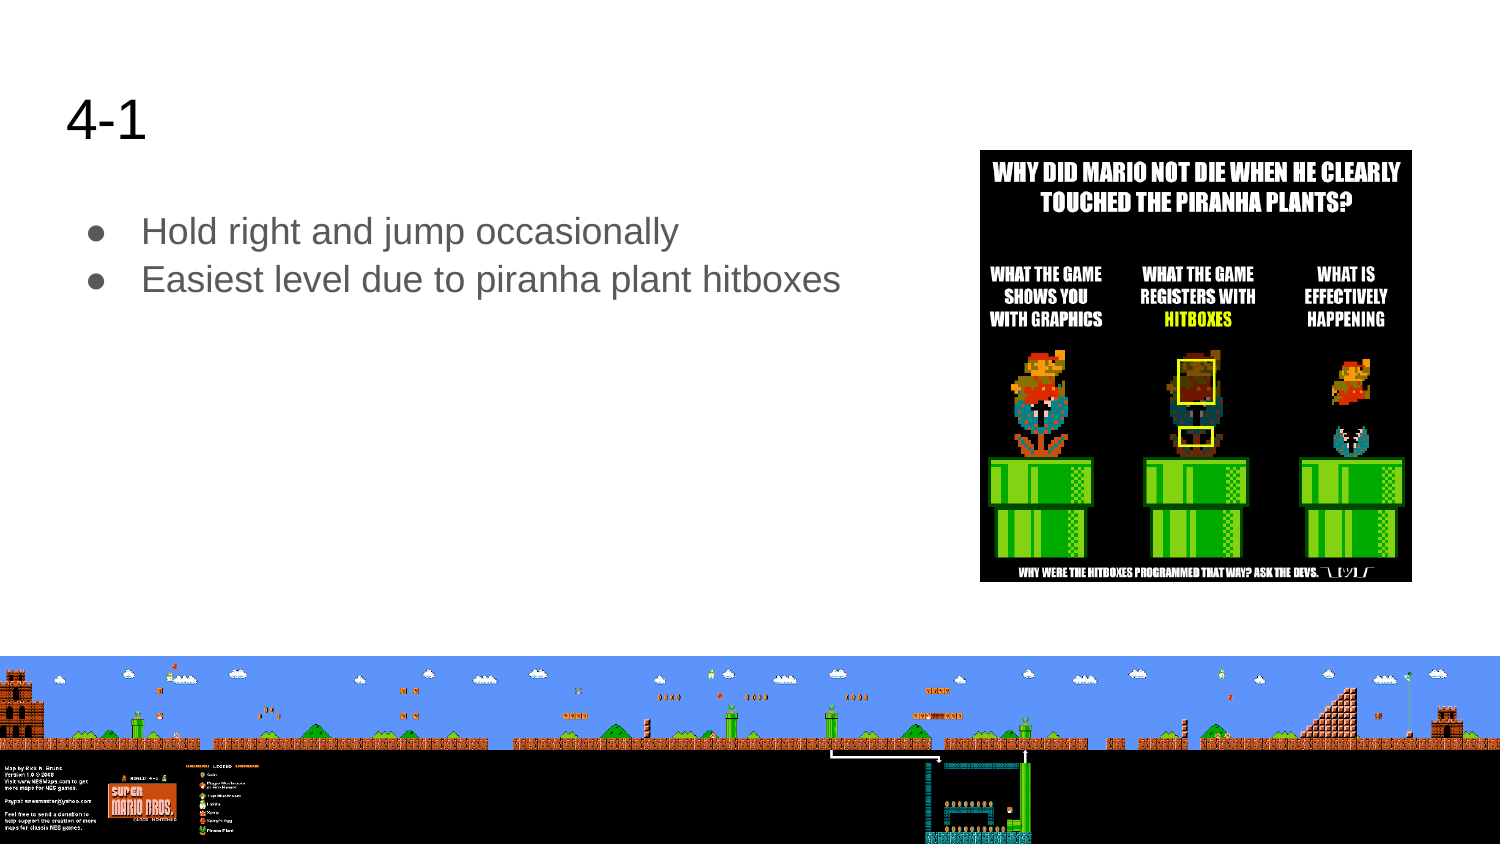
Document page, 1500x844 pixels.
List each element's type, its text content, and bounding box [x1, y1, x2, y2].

list Hold right and jump occasionally Easiest level due to piranha plant hitboxes [51, 189, 1449, 654]
picture [0, 656, 1500, 844]
picture [979, 150, 1412, 583]
title 4-1 [51, 72, 1449, 167]
